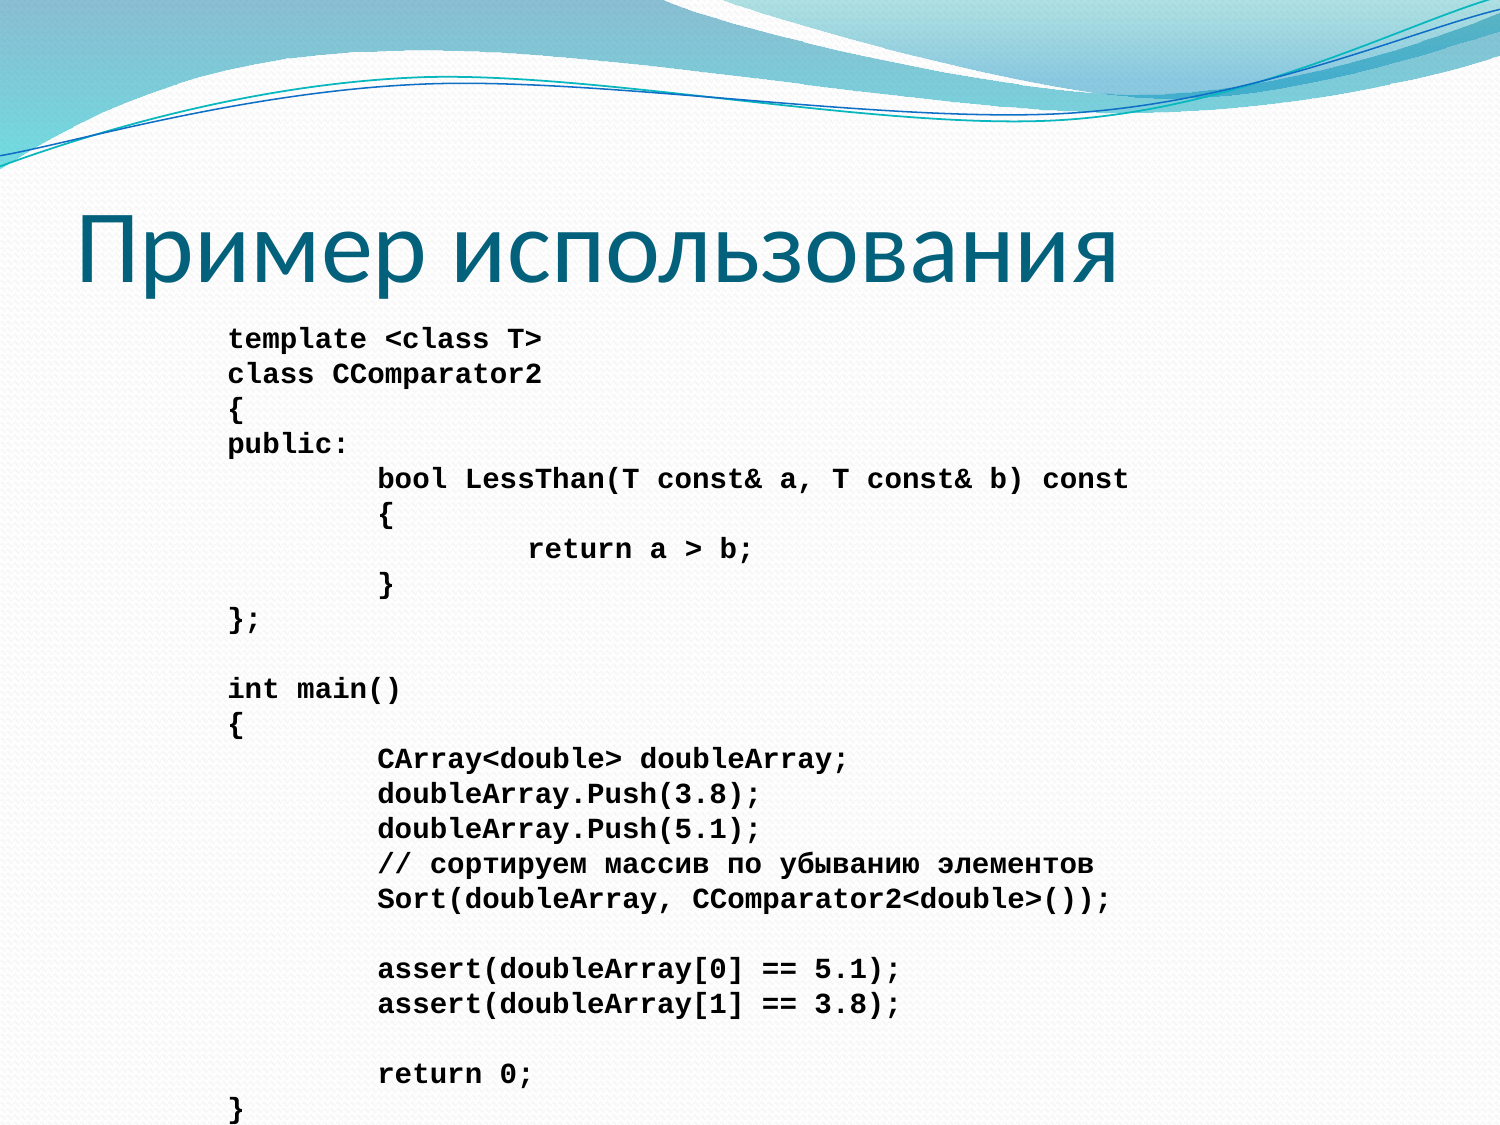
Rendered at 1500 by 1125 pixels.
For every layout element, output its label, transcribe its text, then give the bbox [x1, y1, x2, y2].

title Пример использования [75, 115, 1425, 303]
text_box template <class T> class CComparator2 { public: bool LessThan(T const& a, T const& b) const { return a > b; } }; int main() { CArray<double> doubleArray; doubleArray.Push(3.8); doubleArray.Push(5.1); // сортируем массив по убыванию элементов Sort(doubleArray, CComparator2<double>()); assert(doubleArray[0] == 5.1); assert(doubleArray[1] == 3.8); return 0; } [212, 312, 1438, 1125]
